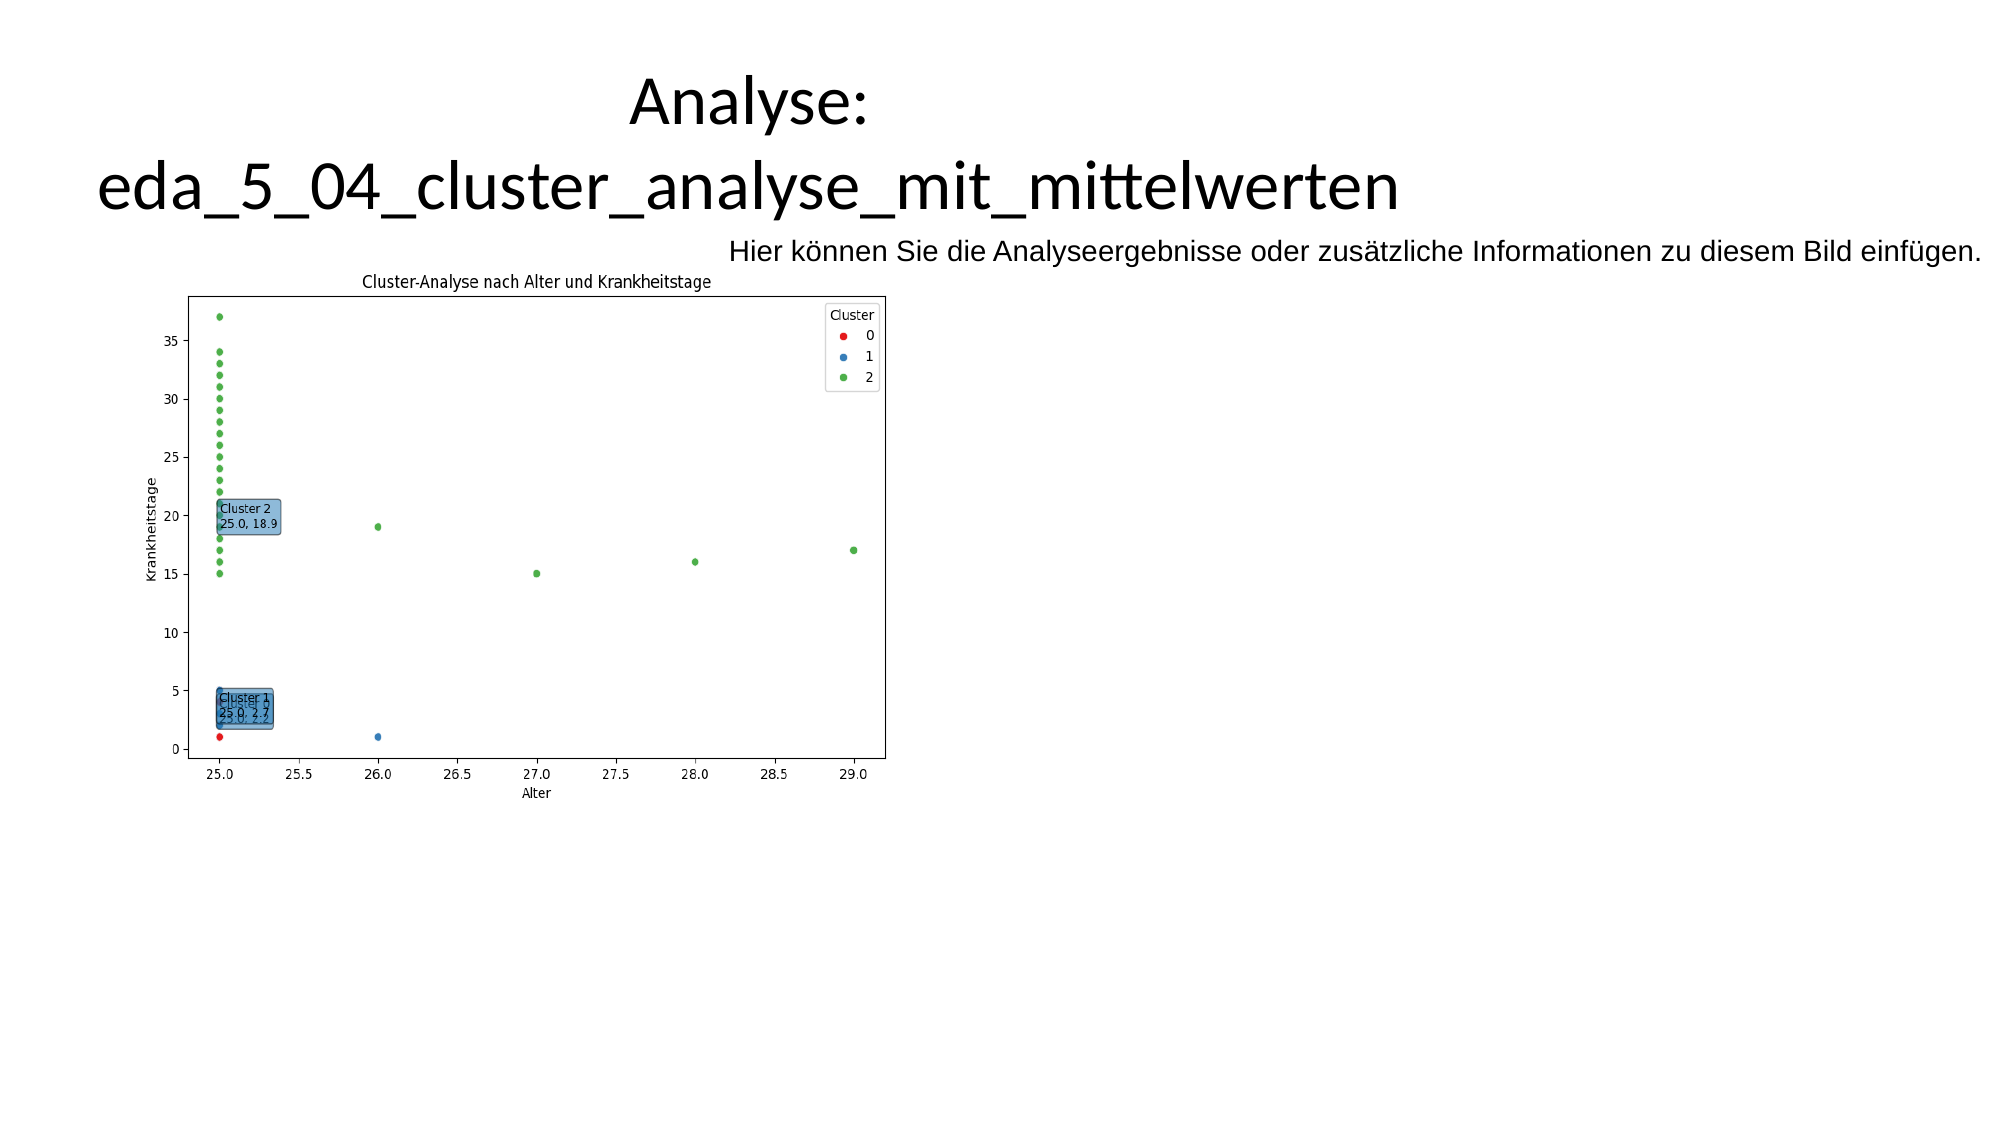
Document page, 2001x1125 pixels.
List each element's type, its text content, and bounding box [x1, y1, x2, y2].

title Analyse: eda_5_04_cluster_analyse_mit_mittelwerten [75, 45, 1425, 224]
text_box Hier können Sie die Analyseergebnisse oder zusätzliche Informationen zu diesem Bild einfügen. [976, 224, 2001, 275]
picture [74, 224, 976, 826]
